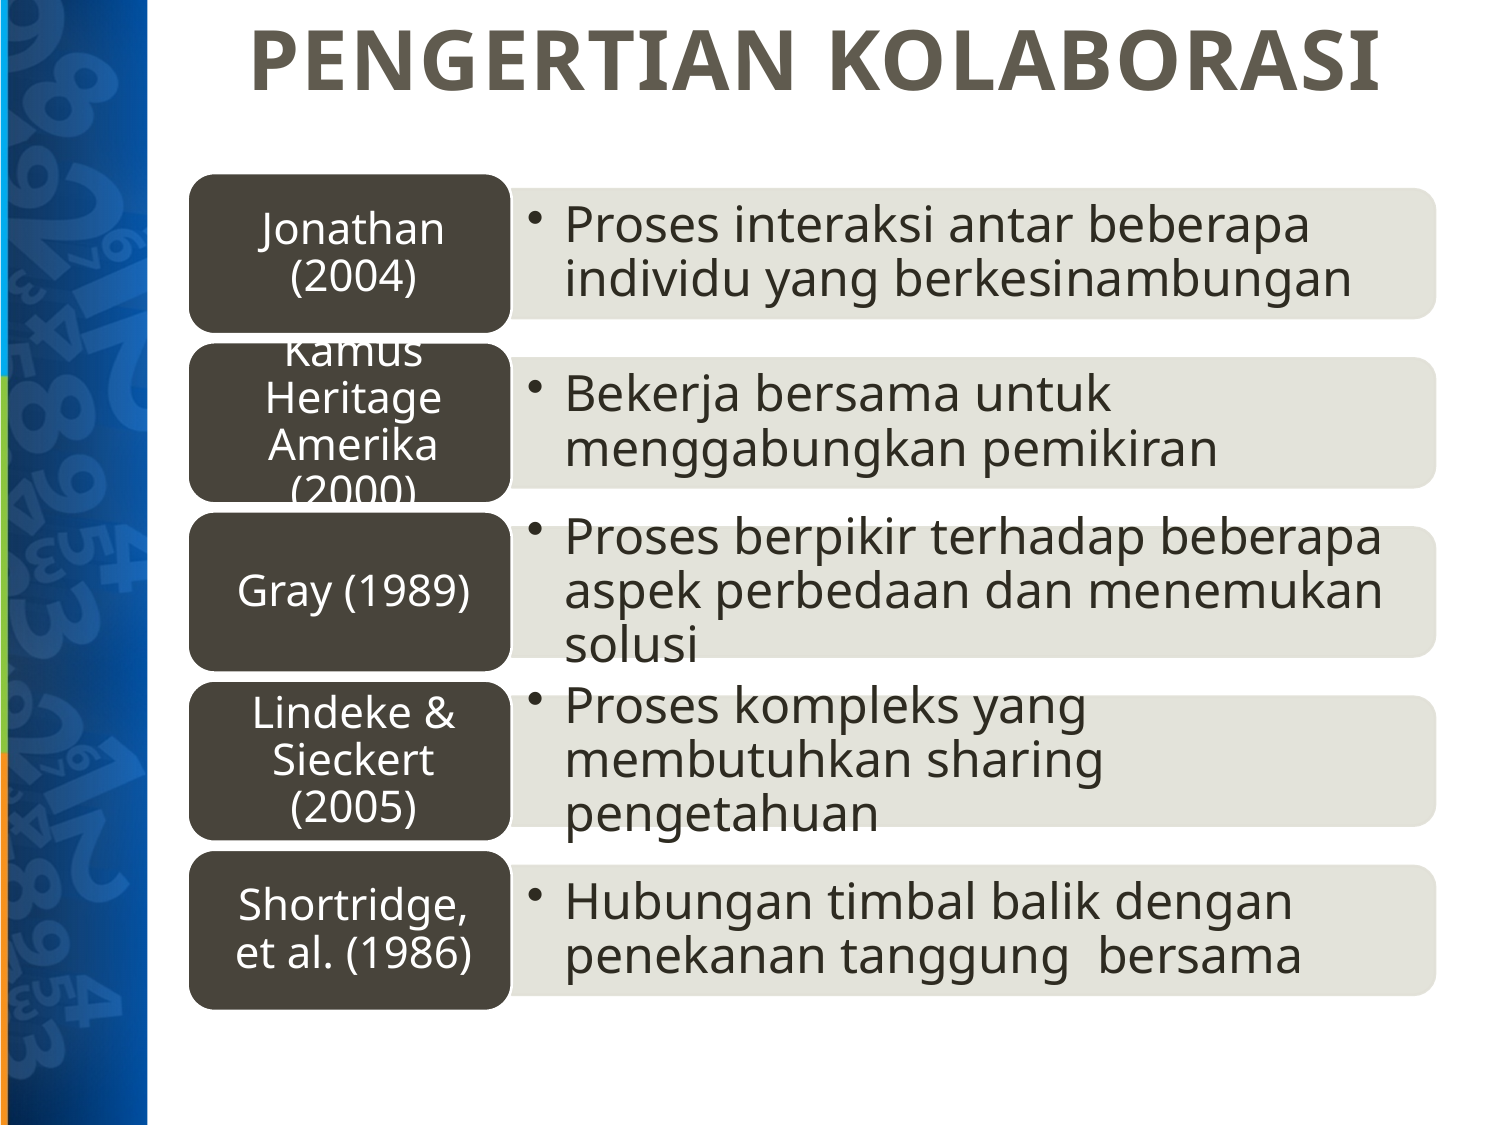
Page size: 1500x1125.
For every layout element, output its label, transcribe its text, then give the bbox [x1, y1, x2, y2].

title Pengertian Kolaborasi [147, 20, 1483, 113]
picture [1, 1, 148, 1125]
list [187, 172, 1436, 1012]
